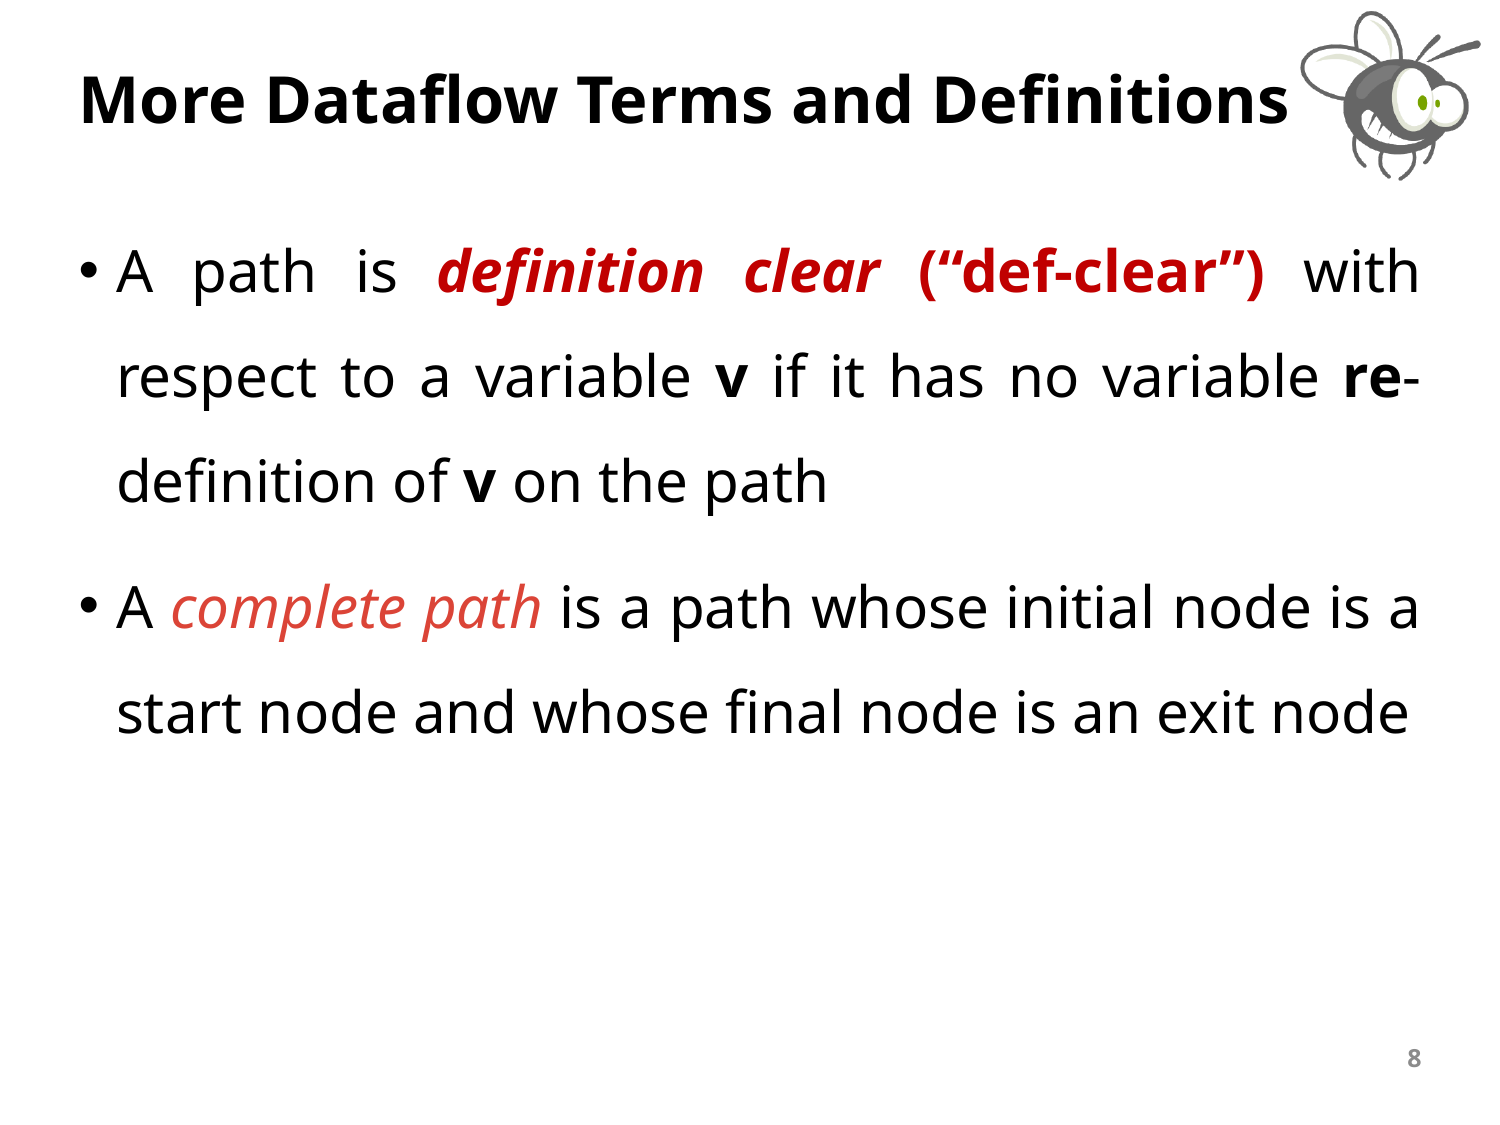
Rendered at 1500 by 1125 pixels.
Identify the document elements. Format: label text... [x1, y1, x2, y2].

title More Dataflow Terms and Definitions [63, 43, 1437, 161]
slide_number 8 [1275, 1029, 1437, 1090]
list A path is definition clear (“def-clear”) with respect to a variable v if it has no variable re-definition of v on the path A complete path is a path whose initial node is a start node and whose final node is an exit node [63, 191, 1437, 997]
picture [1291, 1, 1488, 187]
